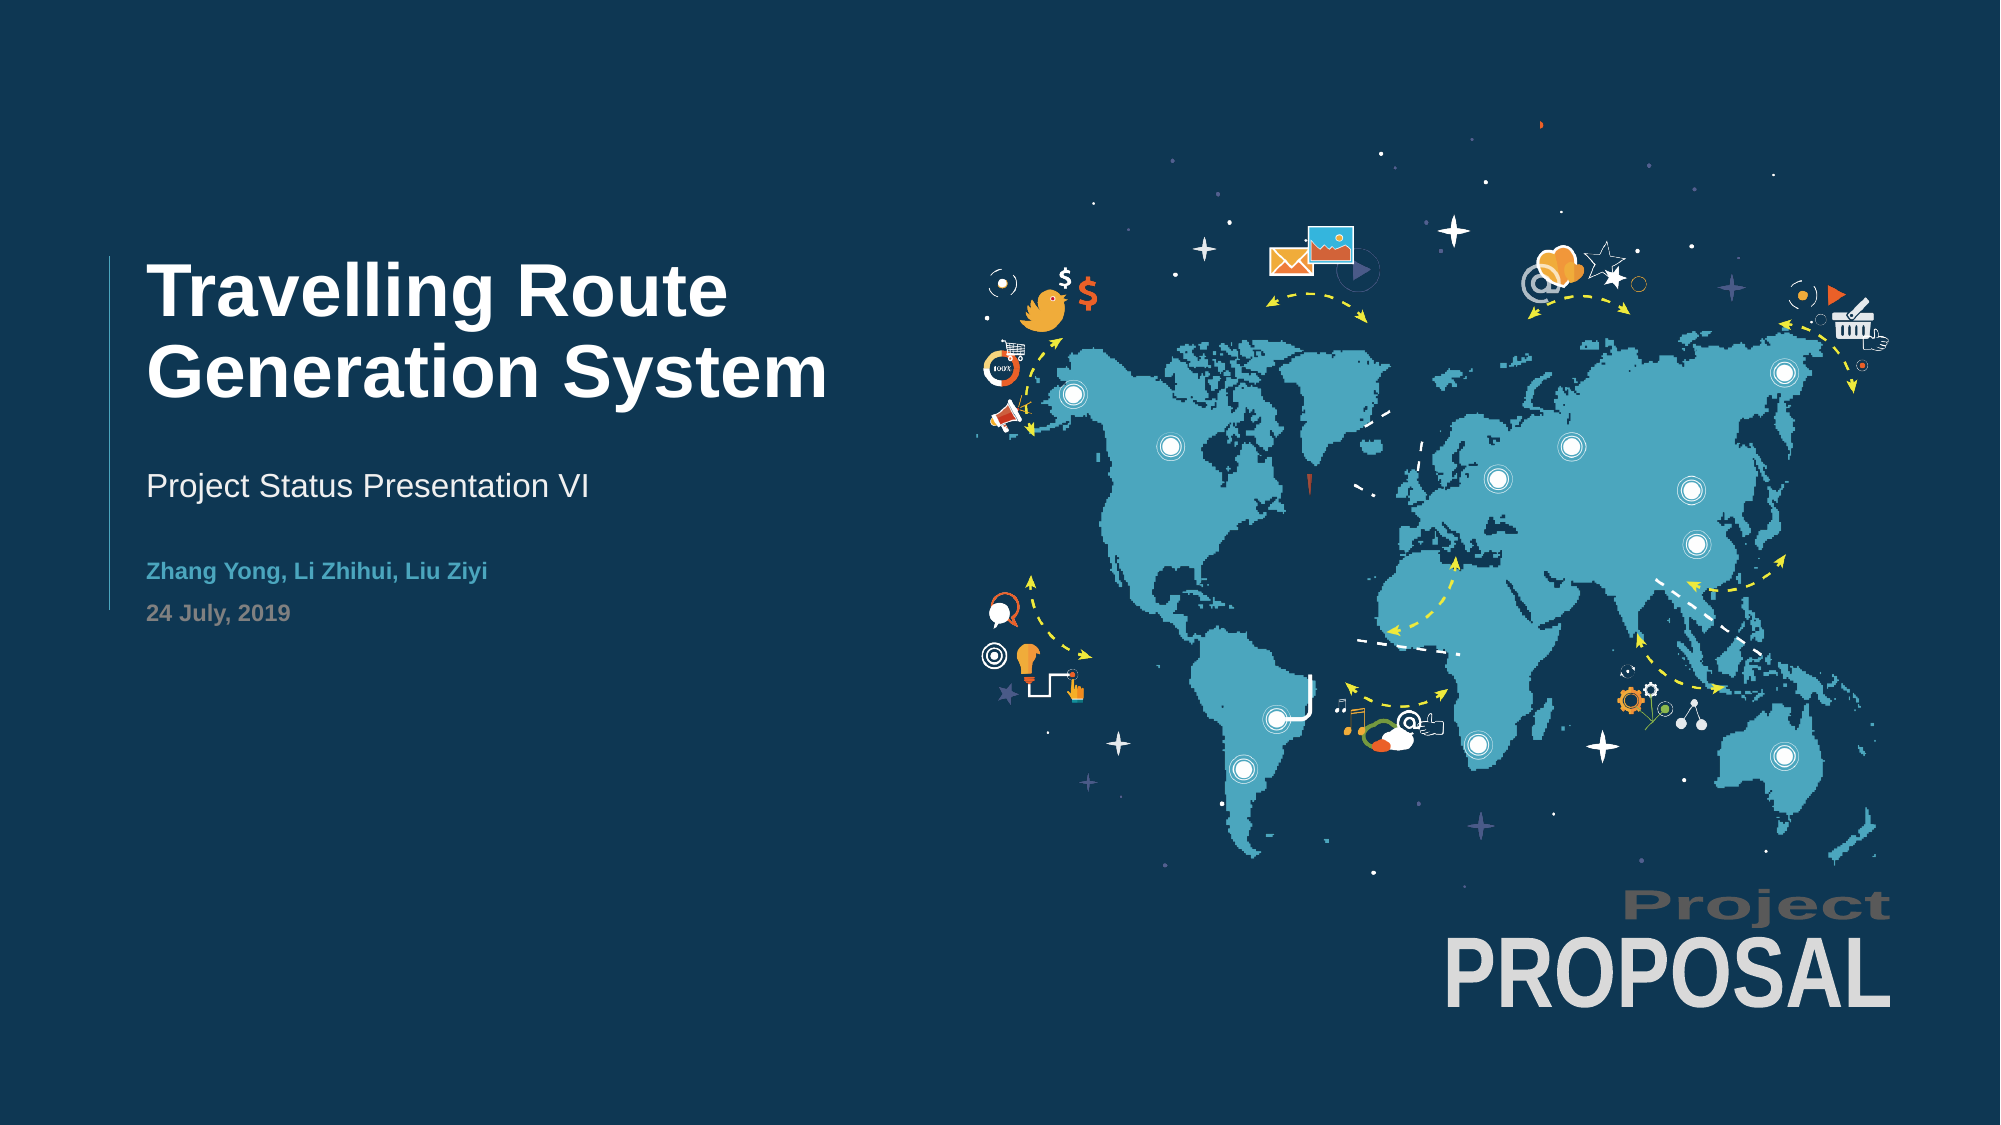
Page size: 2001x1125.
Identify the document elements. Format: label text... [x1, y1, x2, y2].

list 24 July, 2019 [131, 593, 947, 634]
picture [976, 121, 1890, 888]
title Travelling Route Generation System [131, 224, 947, 440]
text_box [1447, 888, 1890, 1008]
subtitle Project Status Presentation VI [131, 440, 947, 533]
list Zhang Yong, Li Zhihui, Liu Ziyi [131, 551, 947, 593]
